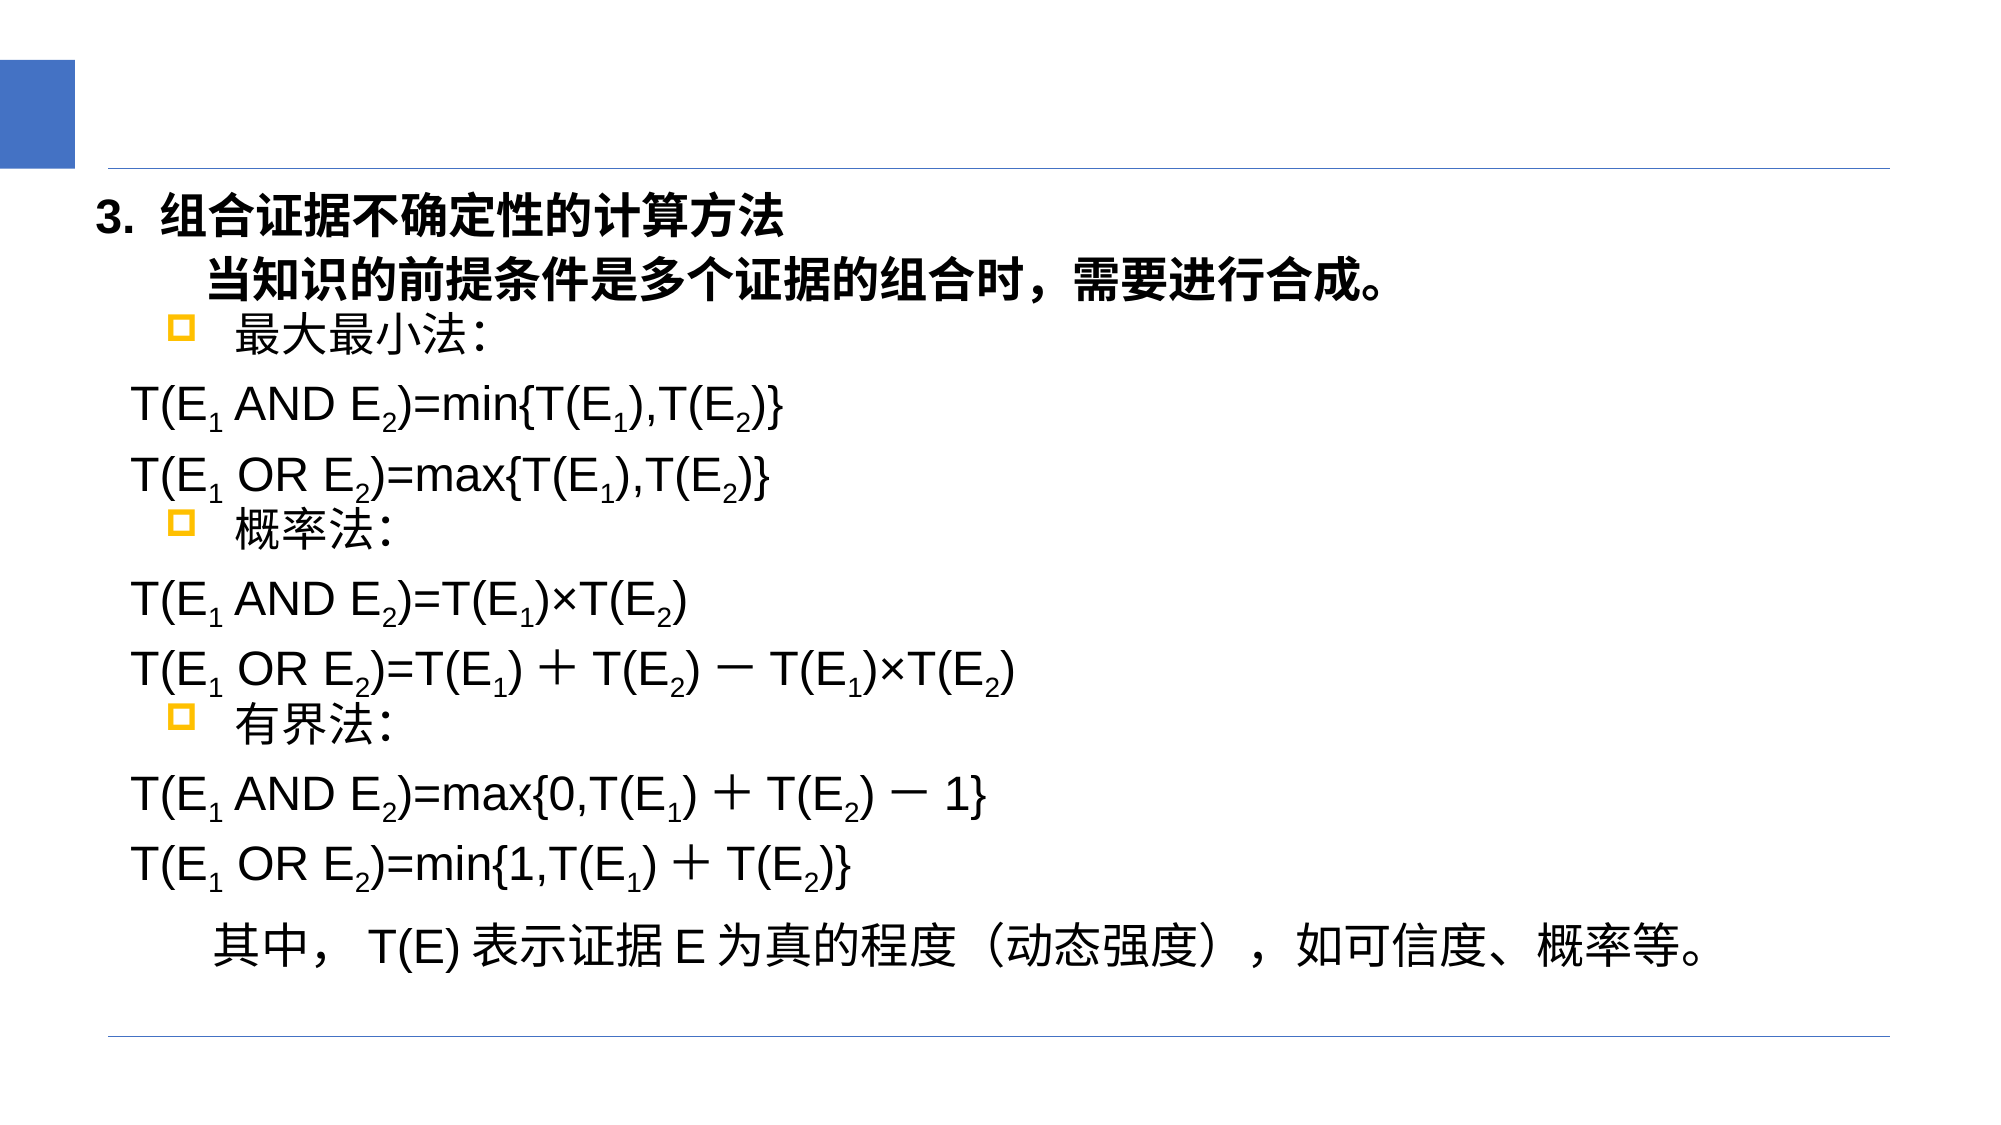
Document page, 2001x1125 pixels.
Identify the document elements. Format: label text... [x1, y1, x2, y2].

list 3. 组合证据不确定性的计算方法 当知识的前提条件是多个证据的组合时，需要进行合成。 最大最小法： T(E1 AND E2)=min{T(E1),T(E2)} T(E1 OR E2)=max{T(E1),T(E2)} 概率法： T(E1 AND E2)=T(E1)×T(E2) T(E1 OR E2)=T(E1)＋T(E2)－T(E1)×T(E2) 有界法： T(E1 AND E2)=max{0,T(E1)＋T(E2)－1} T(E1 OR E2)=min{1,T(E1)＋T(E2)} 其中，T(E)表示证据E为真的程度（动态强度），如可信度、概率等。 [80, 188, 1949, 990]
